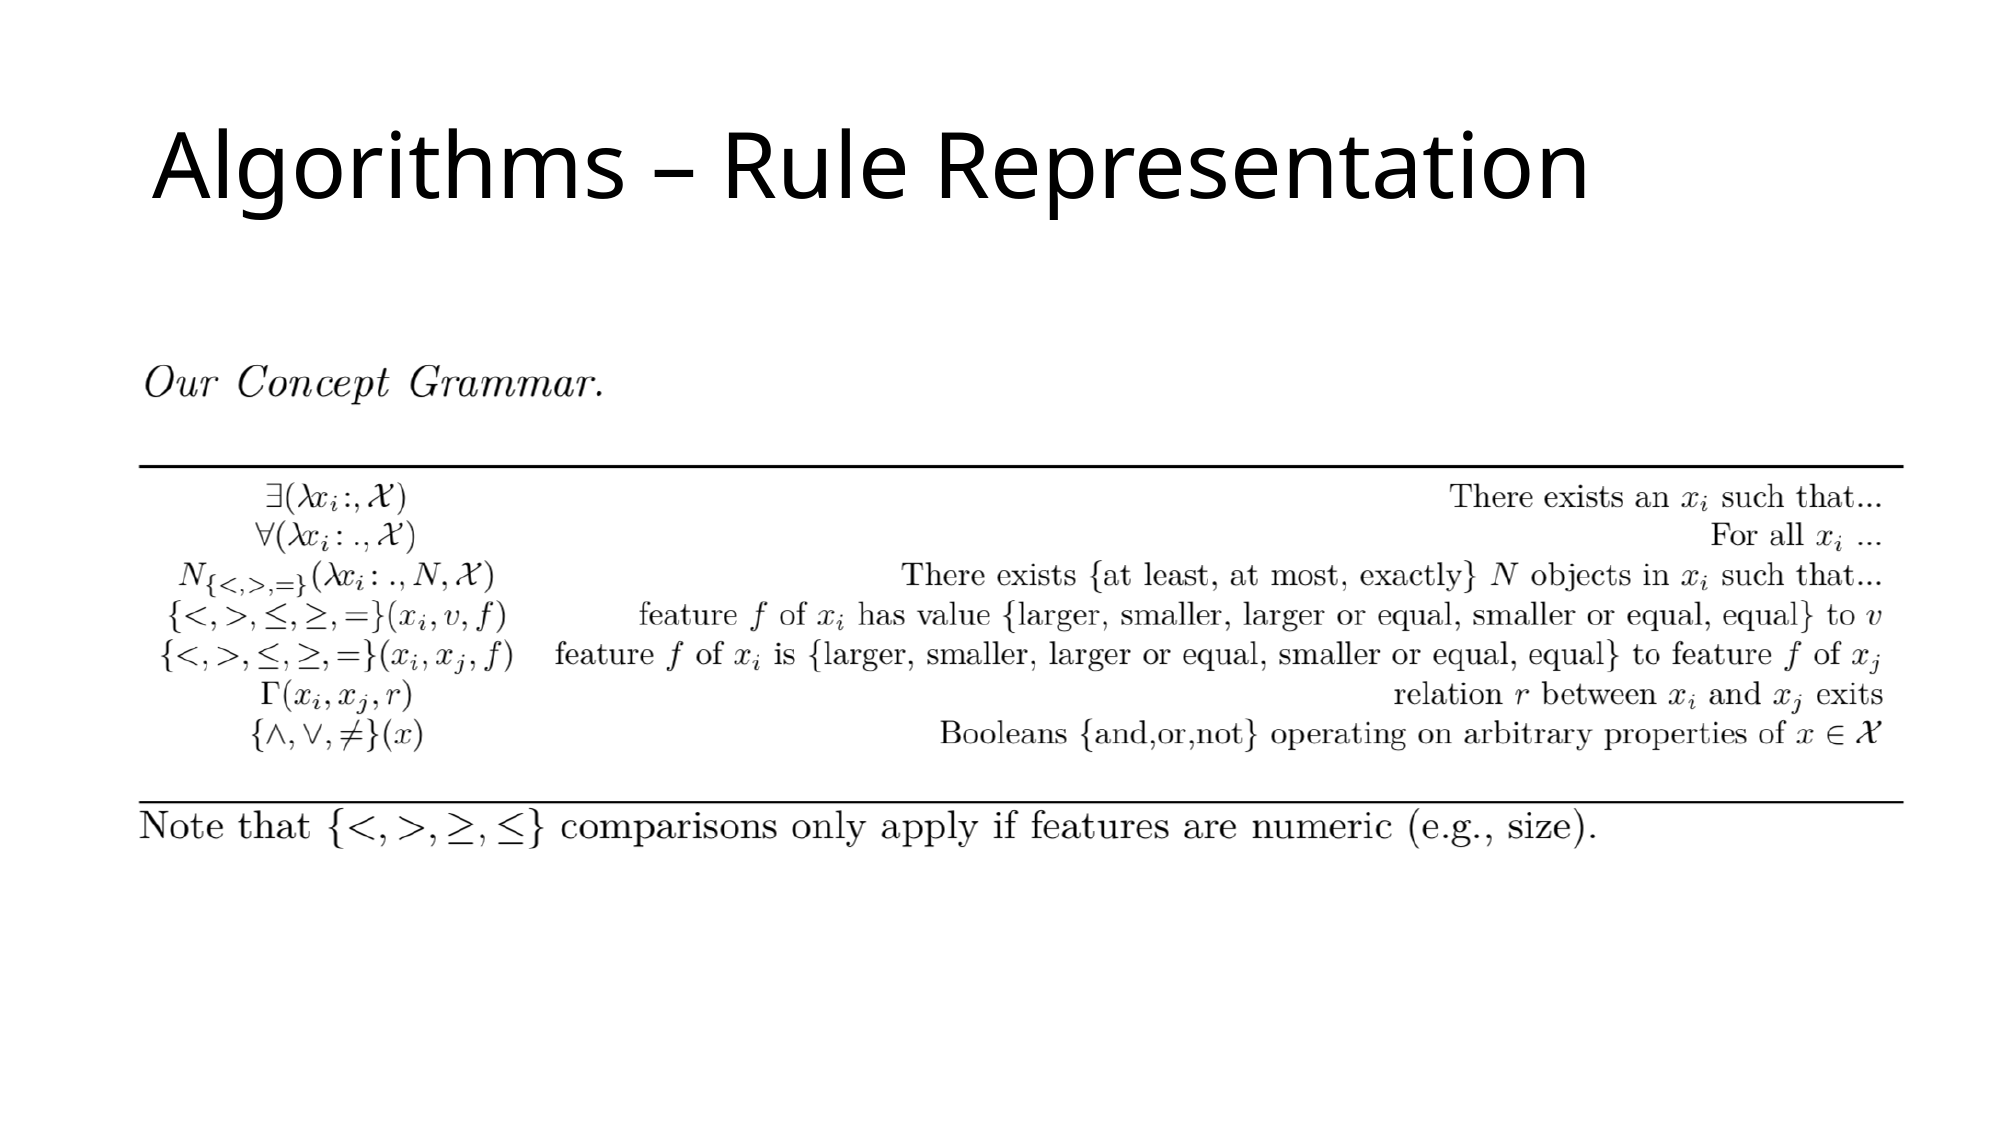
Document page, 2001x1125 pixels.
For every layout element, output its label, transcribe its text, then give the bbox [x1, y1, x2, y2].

title Algorithms – Rule Representation [137, 59, 1863, 278]
picture [137, 354, 1933, 872]
